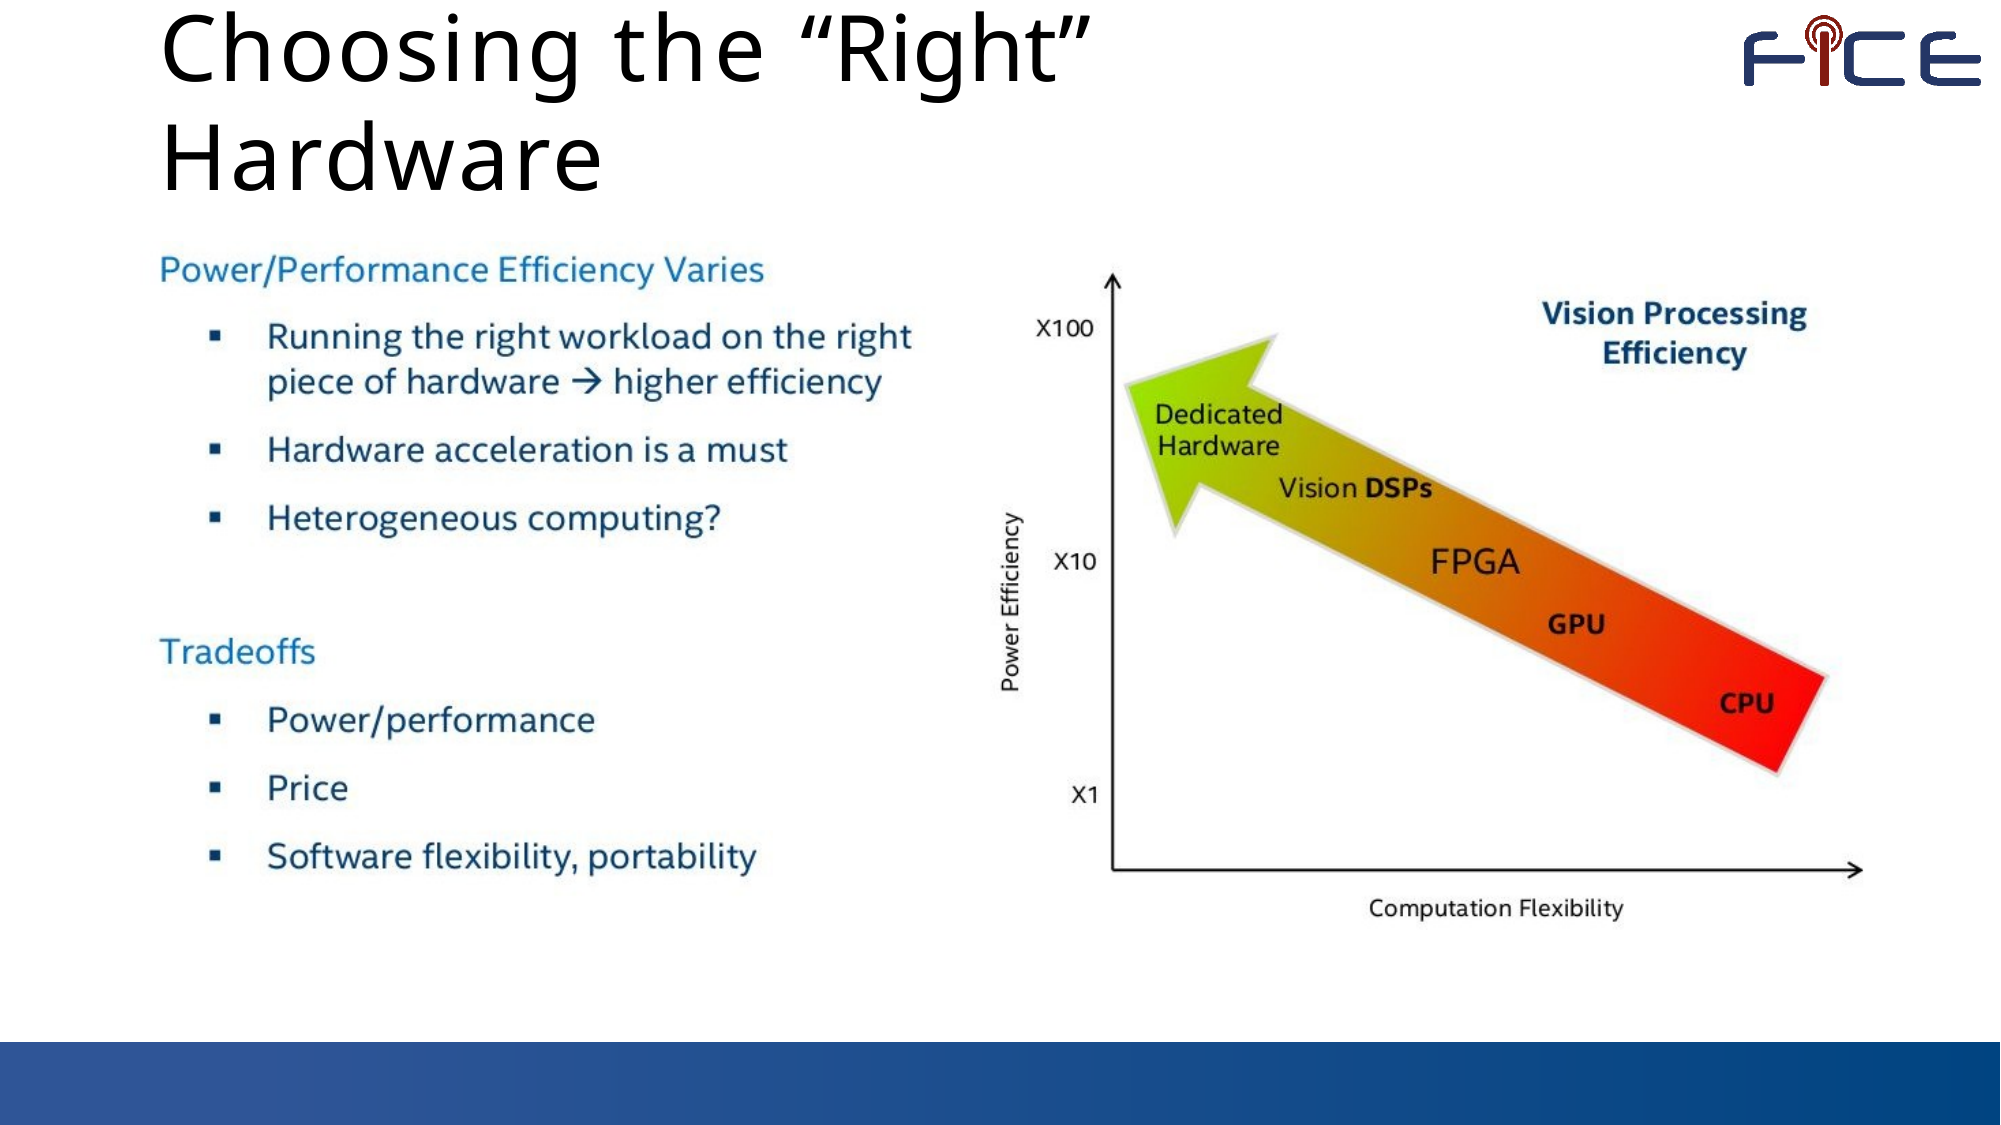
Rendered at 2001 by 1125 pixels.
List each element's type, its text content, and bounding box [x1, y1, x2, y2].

picture [1744, 15, 1981, 86]
title Choosing the “Right” Hardware [156, 0, 1545, 210]
text_box [140, 241, 1864, 931]
